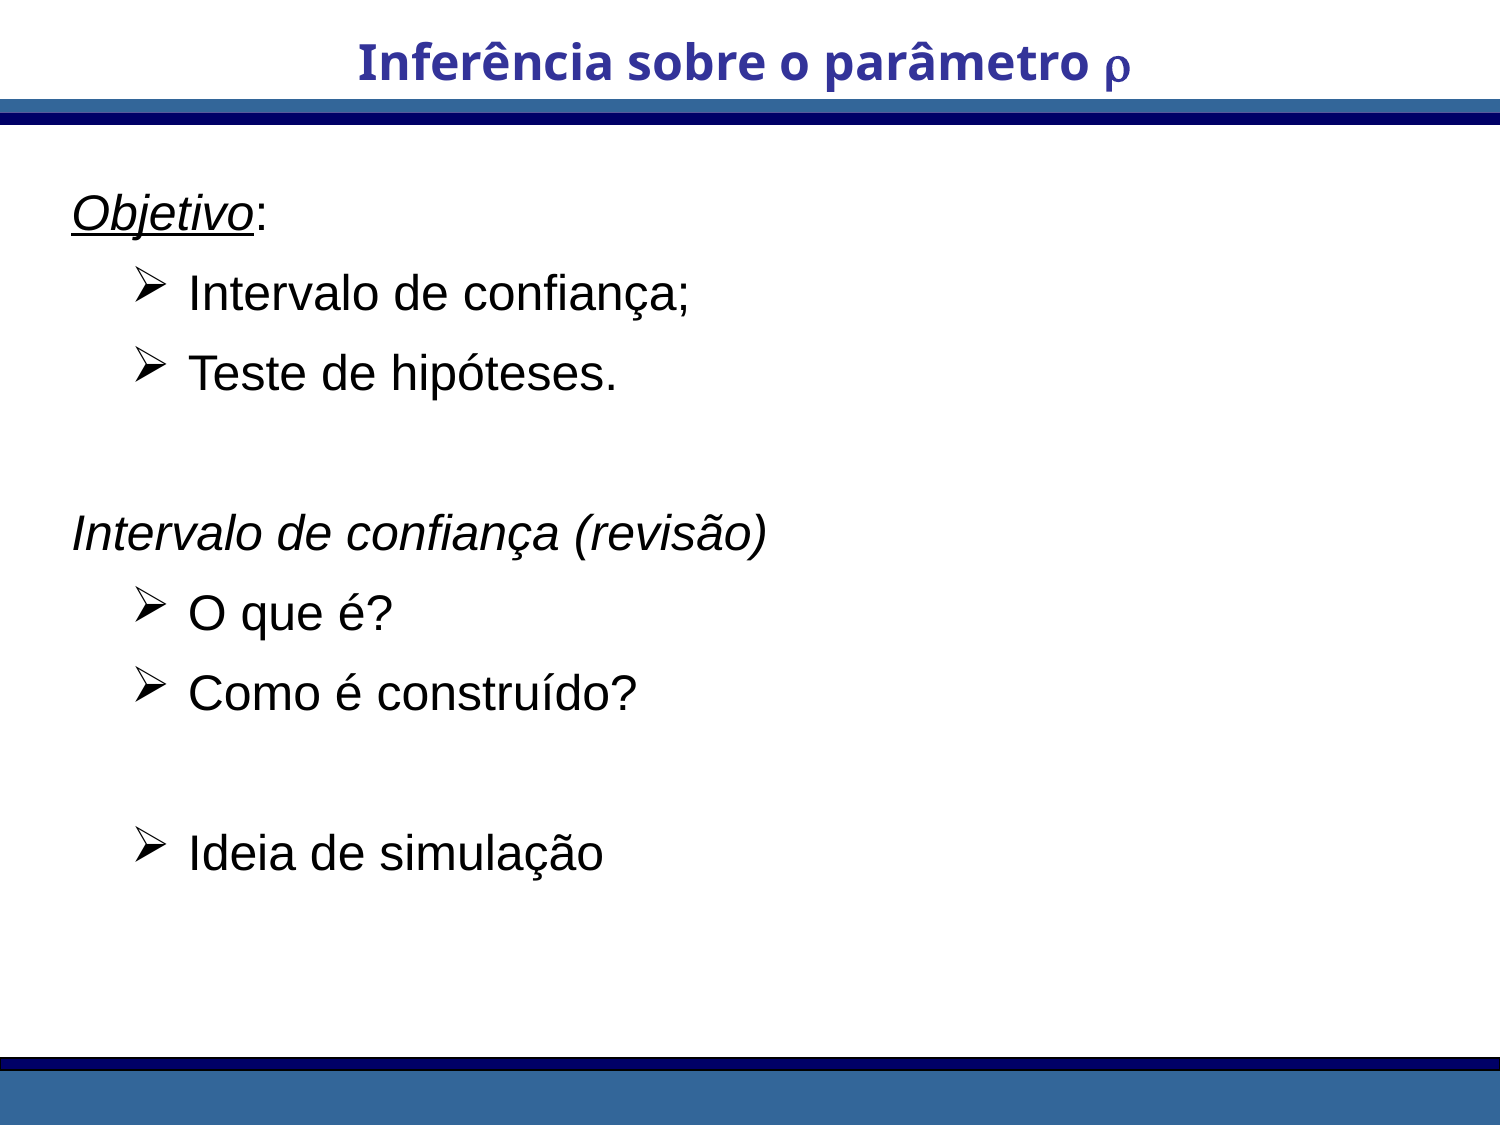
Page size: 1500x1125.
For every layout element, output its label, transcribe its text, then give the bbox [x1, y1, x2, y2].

text_box Inferência sobre o parâmetro  [343, 23, 1147, 99]
